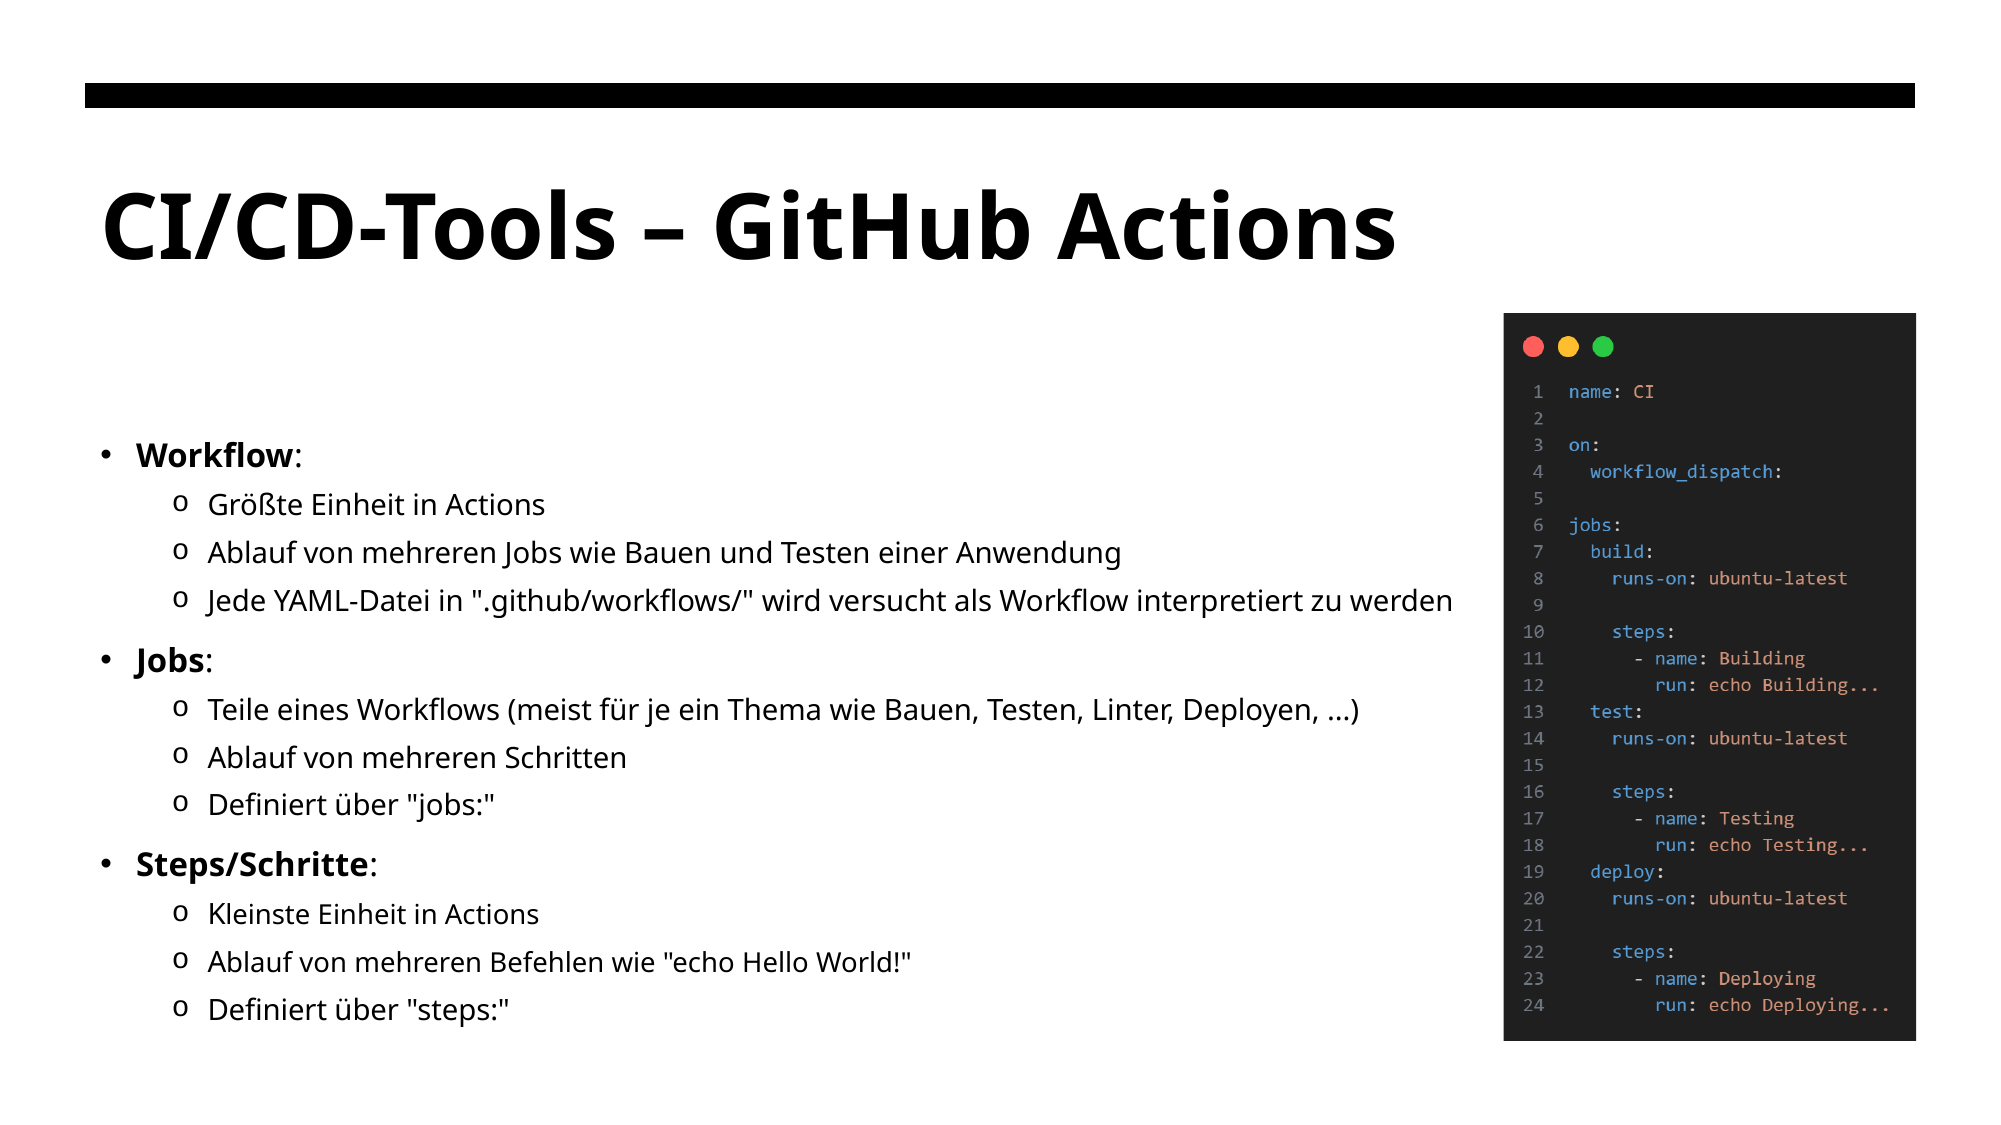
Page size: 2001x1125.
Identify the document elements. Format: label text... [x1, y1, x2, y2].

list Workflow: Größte Einheit in Actions Ablauf von mehreren Jobs wie Bauen und Testen einer Anwendung Jede YAML-Datei in ".github/workflows/" wird versucht als Workflow interpretiert zu werden Jobs: Teile eines Workflows (meist für je ein Thema wie Bauen, Testen, Linter, Deployen, ...) Ablauf von mehreren Schritten Definiert über "jobs:" Steps/Schritte: Kleinste Einheit in Actions Ablauf von mehreren Befehlen wie "echo Hello World!" Definiert über "steps:" [85, 423, 1503, 1041]
title CI/CD-Tools – GitHub Actions [85, 160, 1916, 401]
picture [1503, 312, 1917, 1042]
